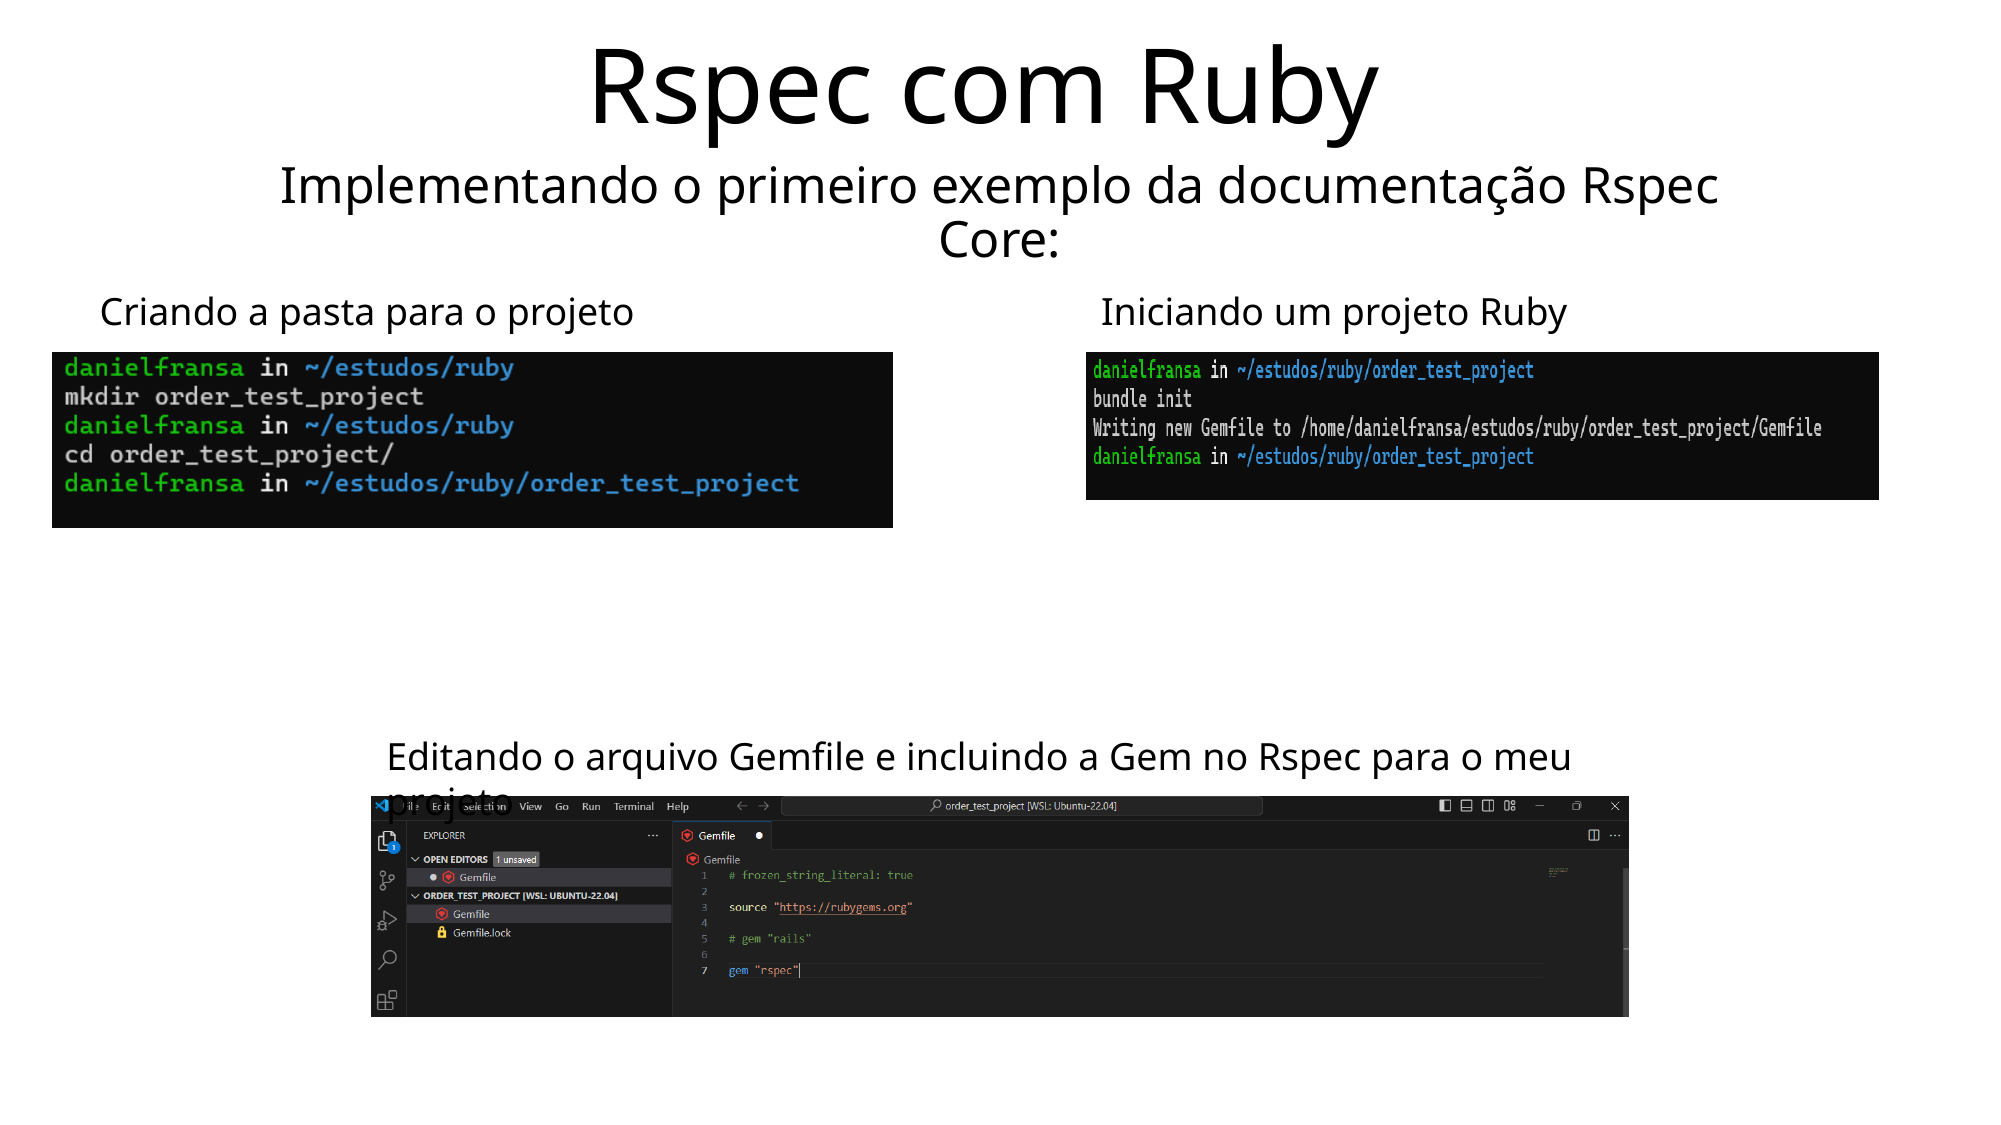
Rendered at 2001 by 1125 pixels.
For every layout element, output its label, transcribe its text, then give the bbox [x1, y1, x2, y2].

title Rspec com Ruby [233, 25, 1734, 154]
subtitle Implementando o primeiro exemplo da documentação Rspec Core: [249, 153, 1750, 225]
text_box Criando a pasta para o projeto [84, 280, 919, 341]
text_box Iniciando um projeto Ruby [1086, 280, 1920, 341]
picture [1085, 351, 1880, 501]
picture [371, 796, 1629, 1017]
picture [52, 351, 894, 528]
text_box Editando o arquivo Gemfile e incluindo a Gem no Rspec para o meu projeto [371, 725, 1629, 796]
